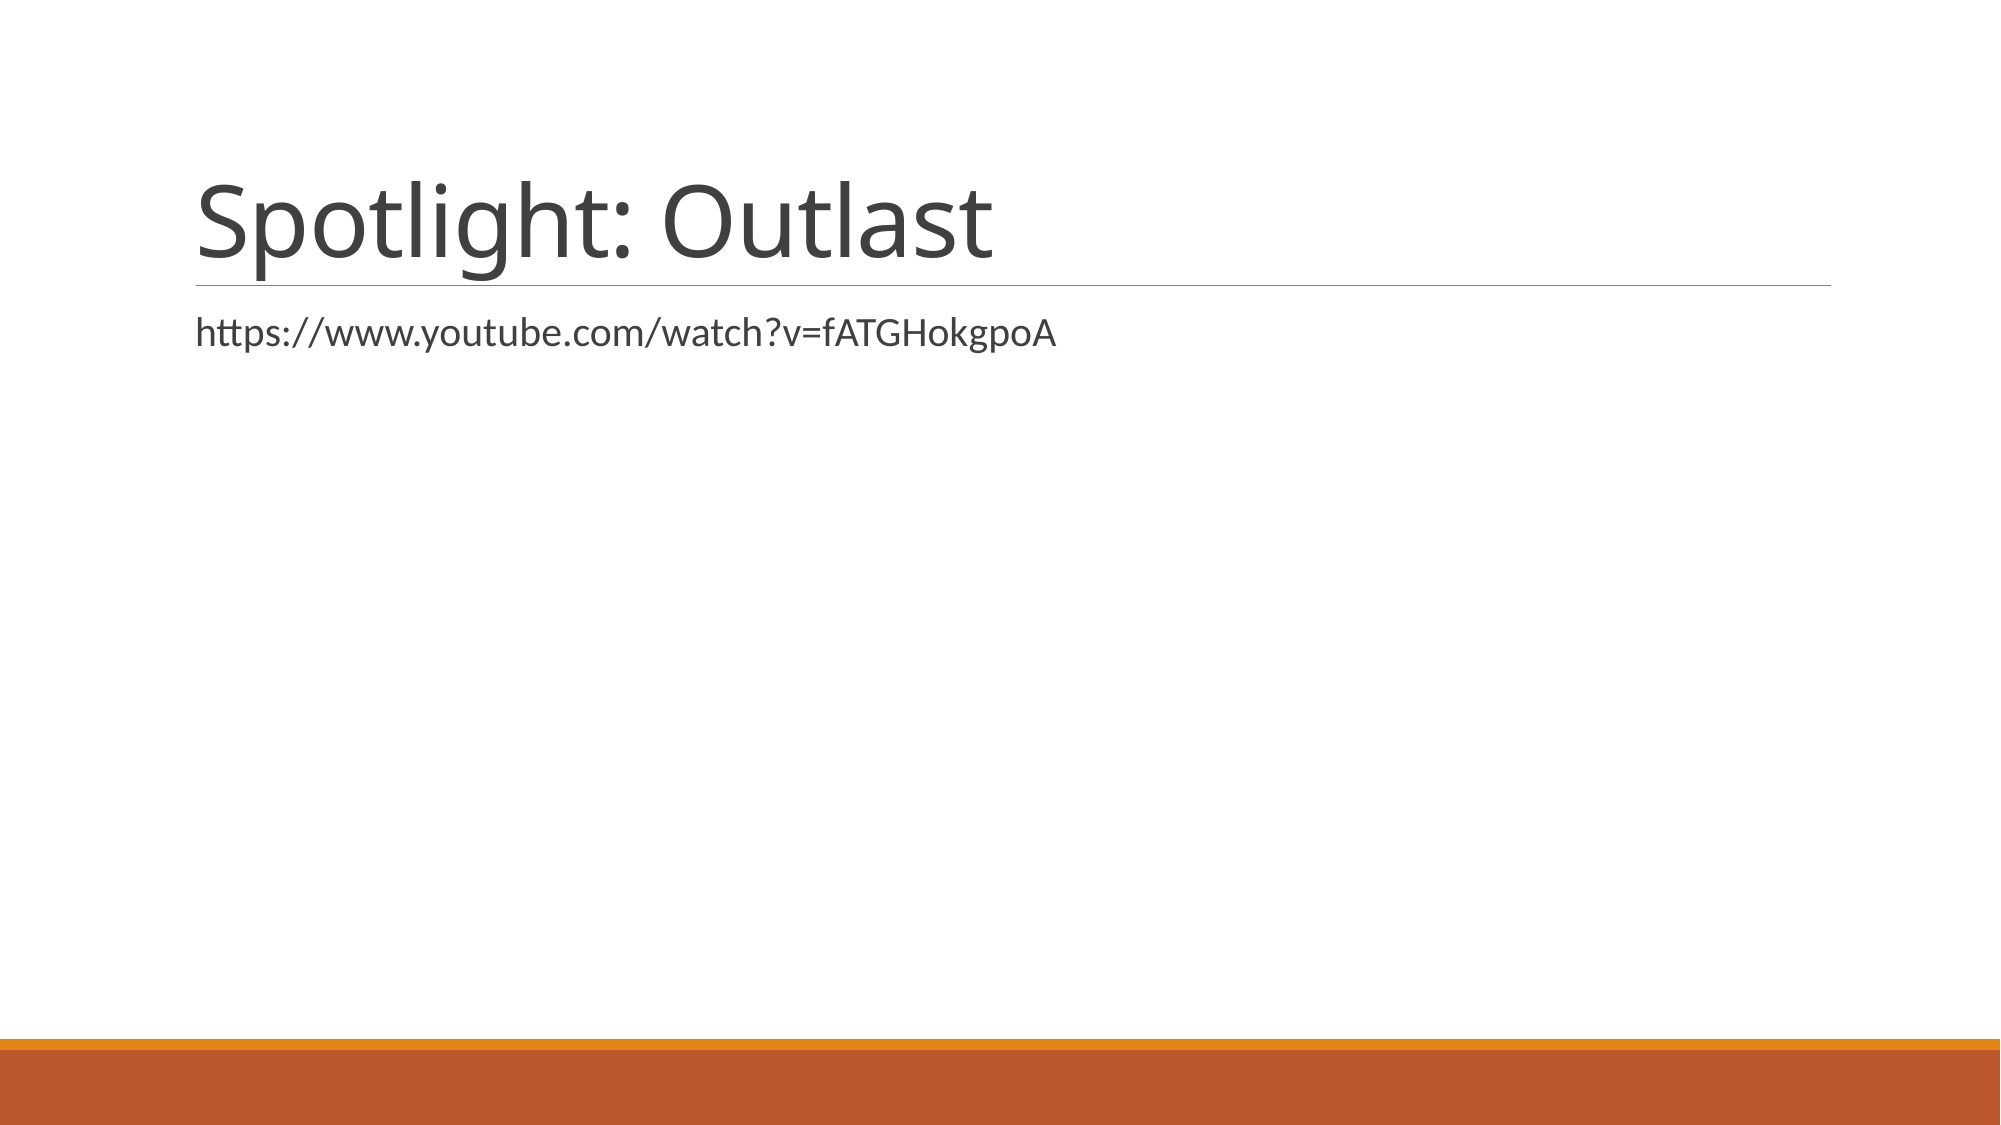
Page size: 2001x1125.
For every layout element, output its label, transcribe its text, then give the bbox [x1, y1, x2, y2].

title Spotlight: Outlast [180, 47, 1830, 285]
list https://www.youtube.com/watch?v=fATGHokgpoA [180, 302, 1830, 963]
